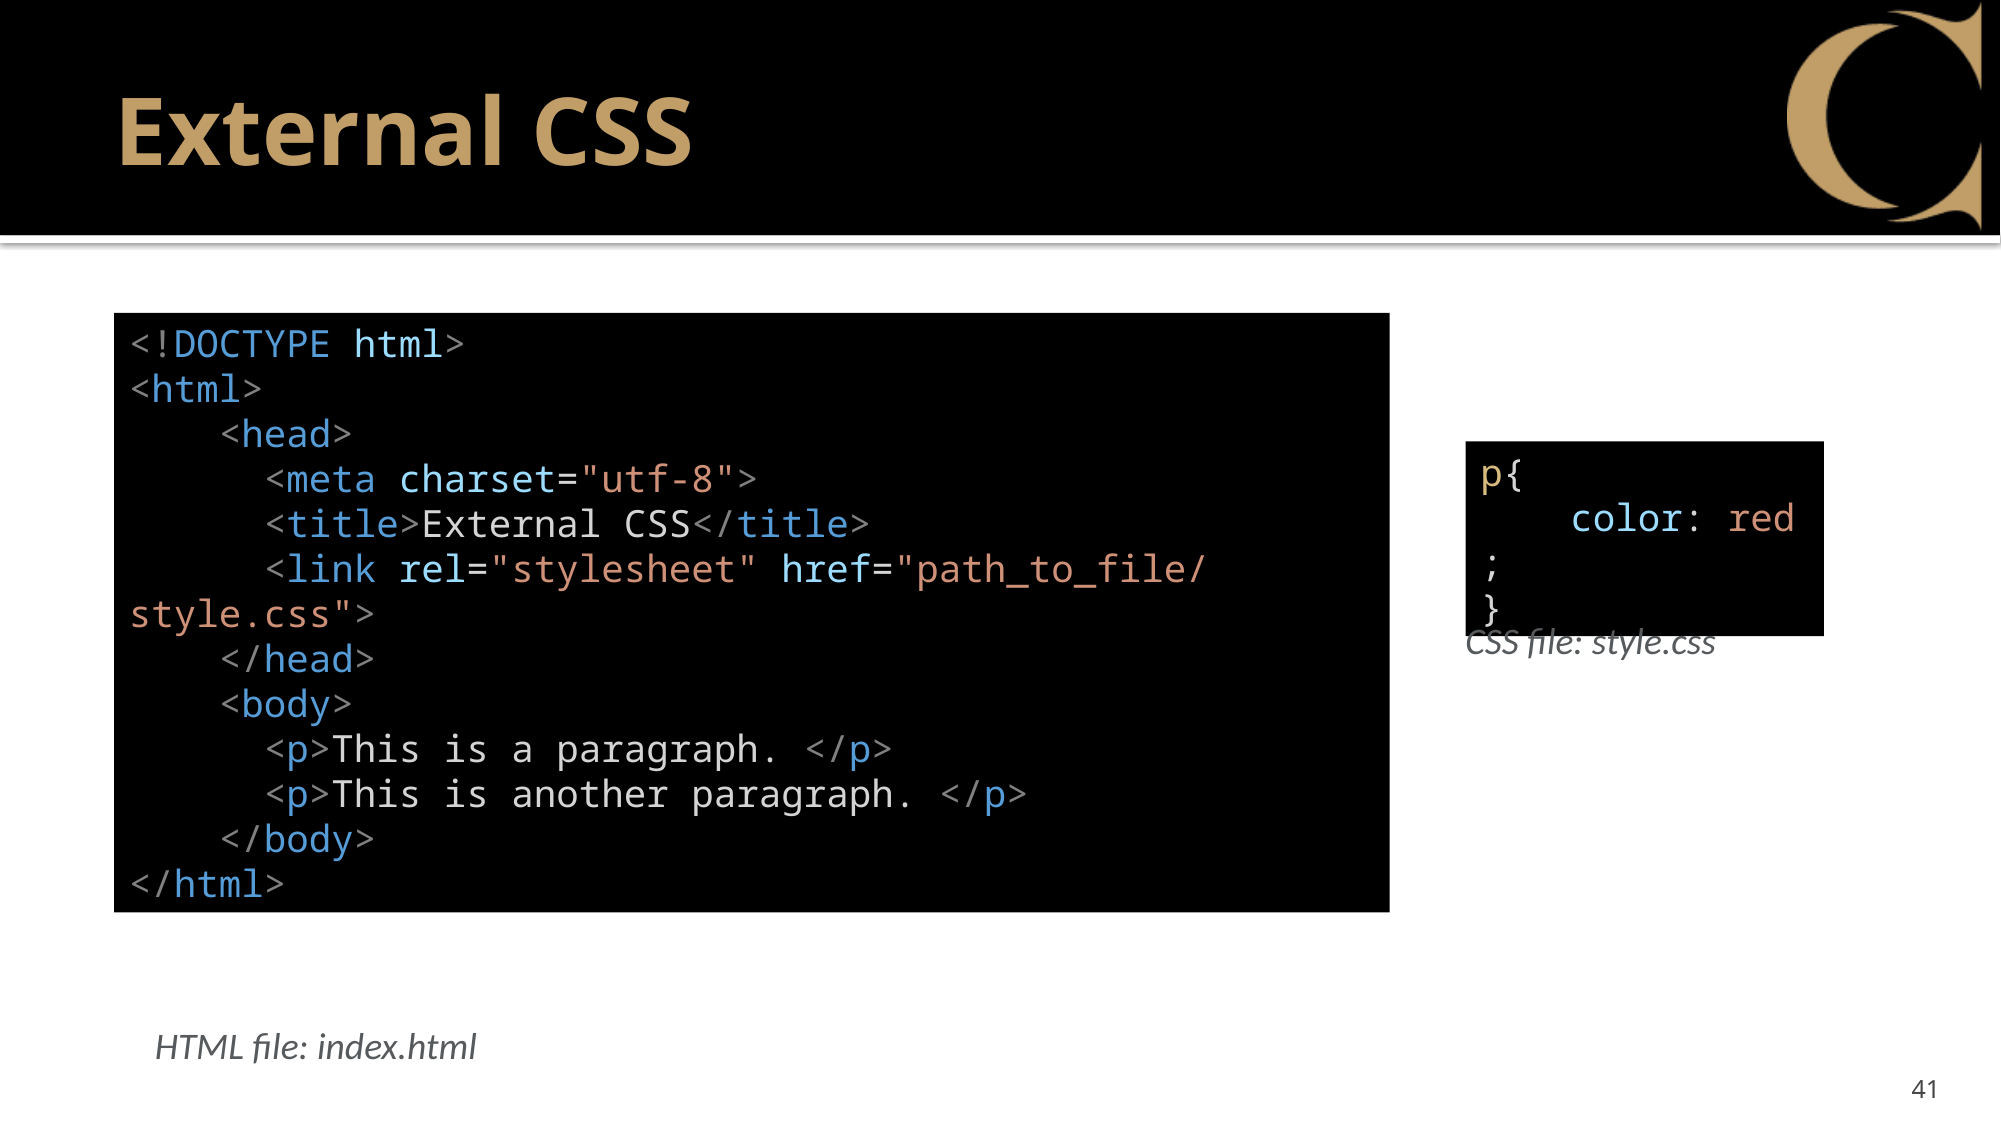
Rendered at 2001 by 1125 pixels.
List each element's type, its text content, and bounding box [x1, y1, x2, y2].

text_box <!DOCTYPE html> <html> <head> <meta charset="utf-8"> <title>External CSS</title> <link rel="stylesheet" href="path_to_file/style.css"> </head> <body> <p>This is a paragraph. </p> <p>This is another paragraph. </p> </body> </html> [114, 312, 1390, 913]
title External CSS [99, 25, 1900, 231]
text_box HTML file: index.html [139, 1014, 492, 1075]
slide_number 41 [1787, 1062, 1955, 1108]
text_box p{ color: red; } [1465, 441, 1824, 637]
text_box CSS file: style.css [1450, 609, 1732, 670]
picture [1787, 2, 1988, 231]
